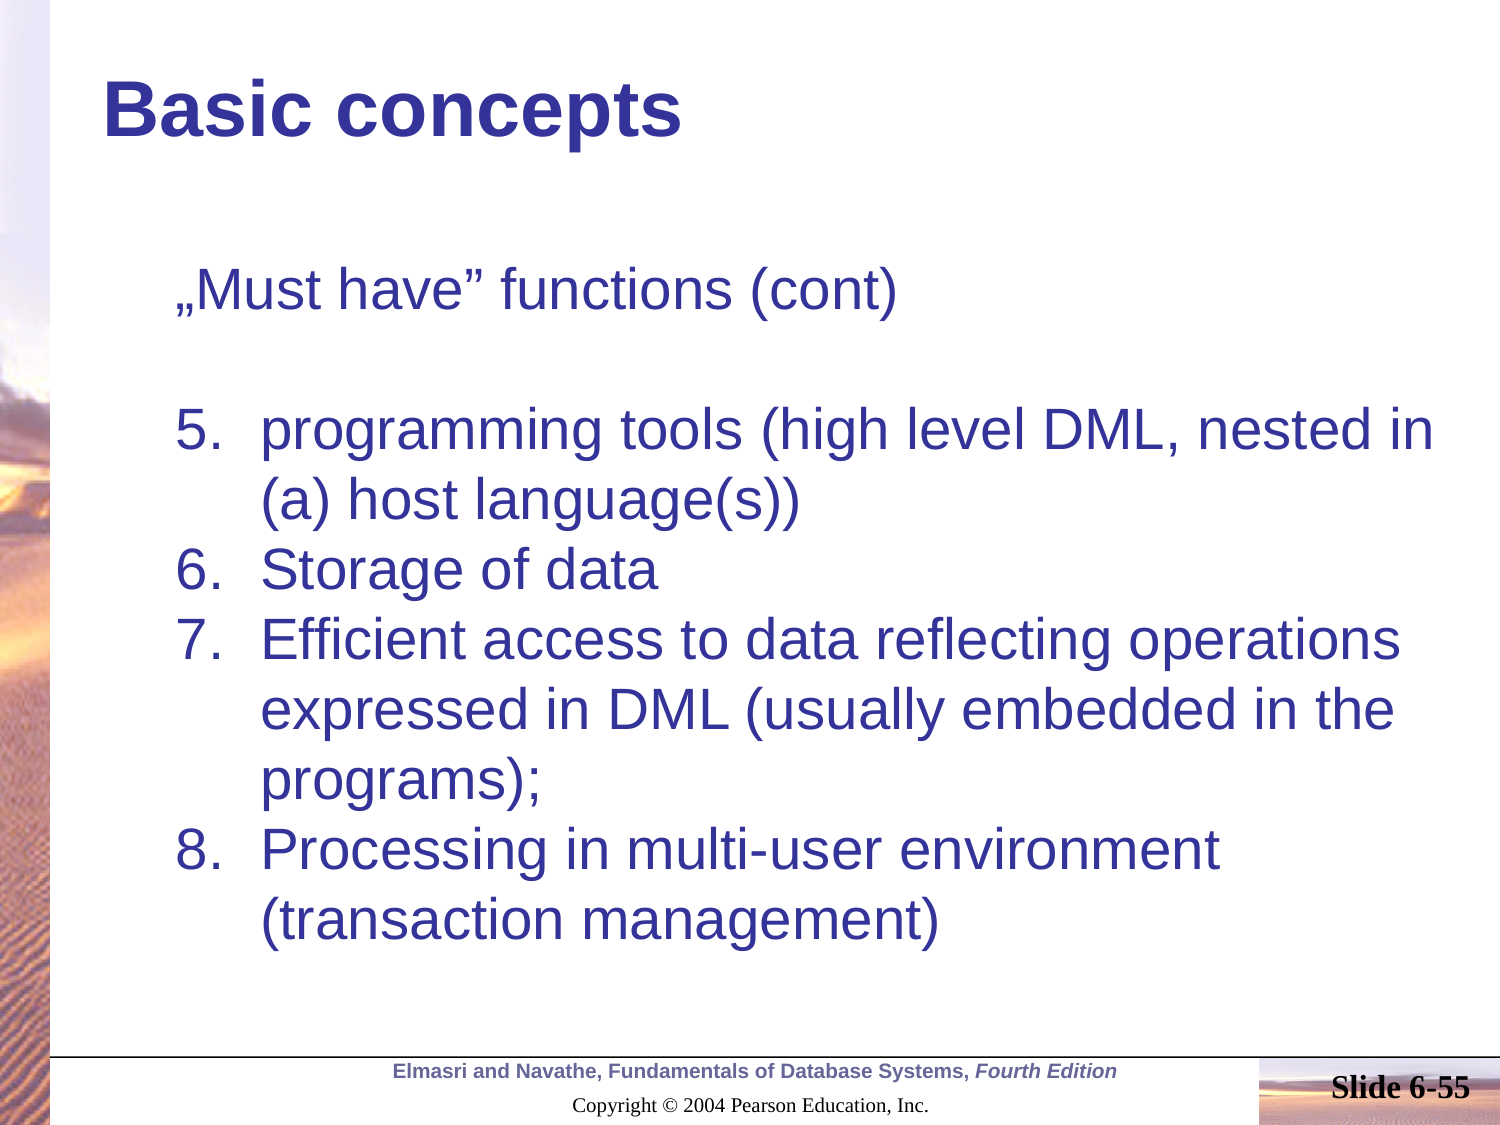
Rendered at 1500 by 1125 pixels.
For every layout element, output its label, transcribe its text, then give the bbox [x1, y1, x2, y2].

title Basic concepts [87, 50, 1469, 221]
slide_number Slide 6-55 [1210, 1058, 1486, 1112]
picture [0, 0, 50, 1125]
picture [1259, 1058, 1500, 1125]
text_box „Must have” functions (cont) programming tools (high level DML, nested in (a) host language(s)) Storage of data Efficient access to data reflecting operations expressed in DML (usually embedded in the programs); Processing in multi-user environment (transaction management) [160, 243, 1469, 1013]
